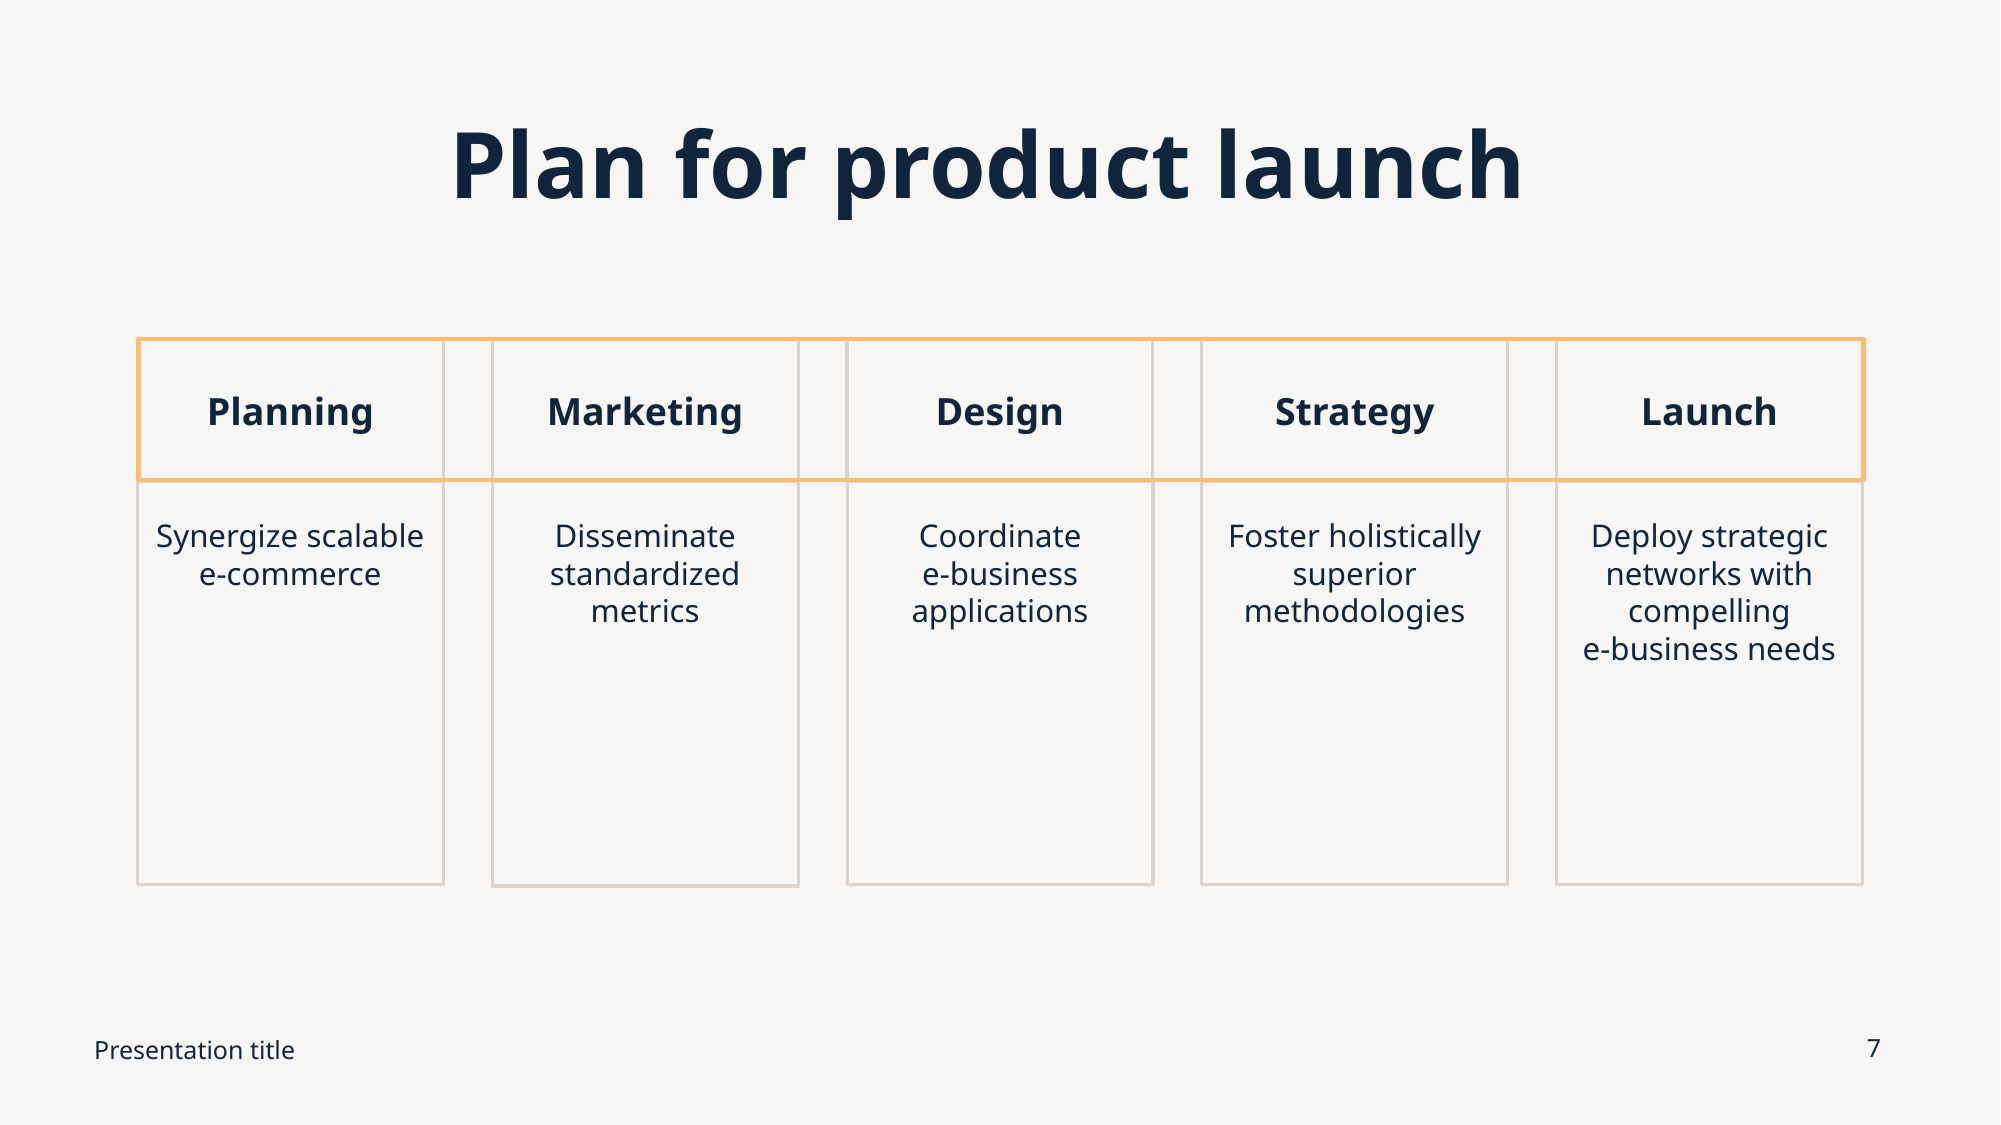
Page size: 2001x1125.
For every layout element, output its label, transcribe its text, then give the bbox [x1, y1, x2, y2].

text_box Synergize scalable e-commerce [137, 482, 444, 885]
text_box Coordinate e-business applications [847, 482, 1154, 885]
text_box Presentation title [79, 1020, 755, 1080]
text_box Deploy strategic networks with compelling e-business needs [1556, 482, 1863, 885]
text_box [137, 337, 1866, 482]
text_box Foster holistically superior methodologies [1201, 482, 1508, 885]
text_box 1 [1836, 1020, 1912, 1080]
text_box Plan for product launch [137, 59, 1863, 278]
text_box Disseminate standardized metrics [492, 482, 799, 886]
